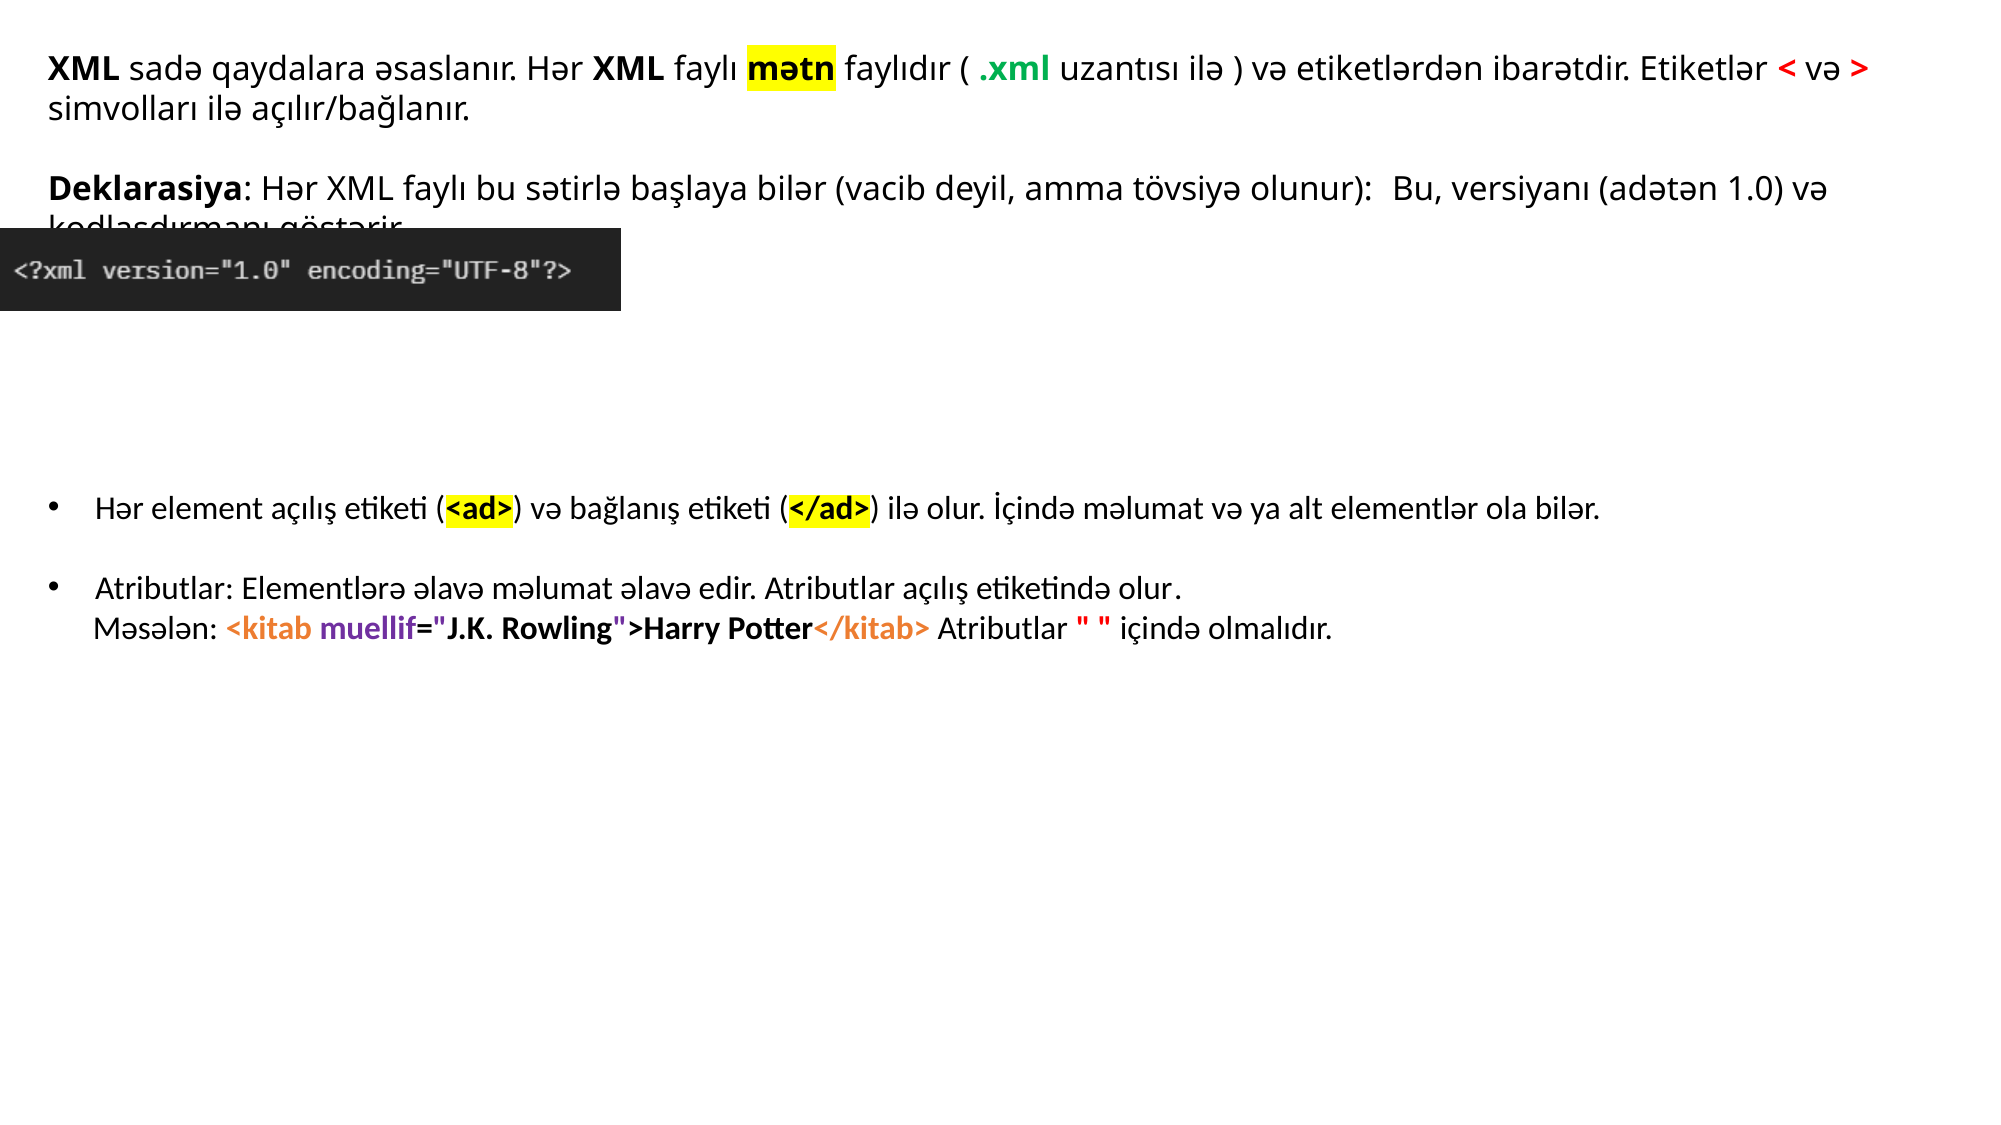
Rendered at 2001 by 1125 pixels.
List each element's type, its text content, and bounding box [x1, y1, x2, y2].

picture [0, 228, 621, 311]
text_box XML sadə qaydalara əsaslanır. Hər XML faylı mətn faylıdır ( .xml uzantısı ilə ) və etiketlərdən ibarətdir. Etiketlər < və > simvolları ilə açılır/bağlanır. Deklarasiya: Hər XML faylı bu sətirlə başlaya bilər (vacib deyil, amma tövsiyə olunur): Bu, versiyanı (adətən 1.0) və kodlaşdırmanı göstərir. Hər element açılış etiketi (<ad>) və bağlanış etiketi (</ad>) ilə olur. İçində məlumat və ya alt elementlər ola bilər. Atributlar: Elementlərə əlavə məlumat əlavə edir. Atributlar açılış etiketində olur. Məsələn: <kitab muellif="J.K. Rowling">Harry Potter</kitab> Atributlar " " içində olmalıdır. [33, 40, 1973, 734]
